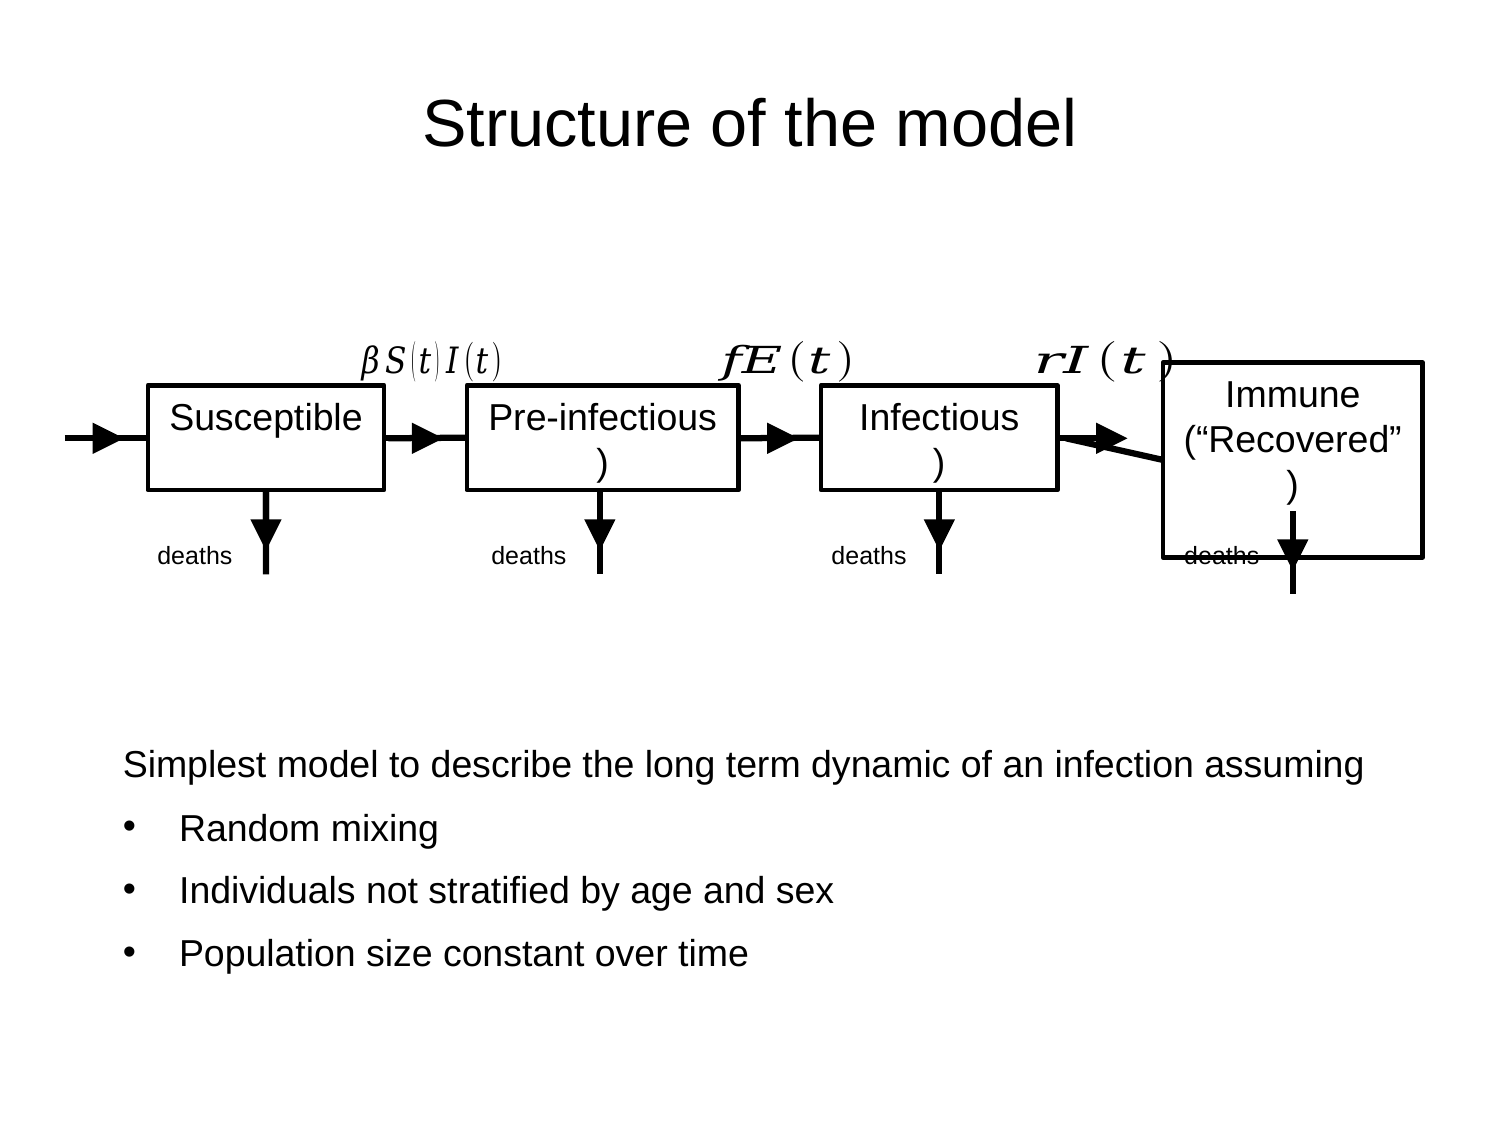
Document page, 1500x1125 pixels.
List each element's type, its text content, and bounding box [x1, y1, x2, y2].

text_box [64, 337, 1423, 595]
list Simplest model to describe the long term dynamic of an infection assuming Random mixing Individuals not stratified by age and sex Population size constant over time [107, 715, 1396, 987]
text_box Structure of the model [0, 66, 1500, 173]
